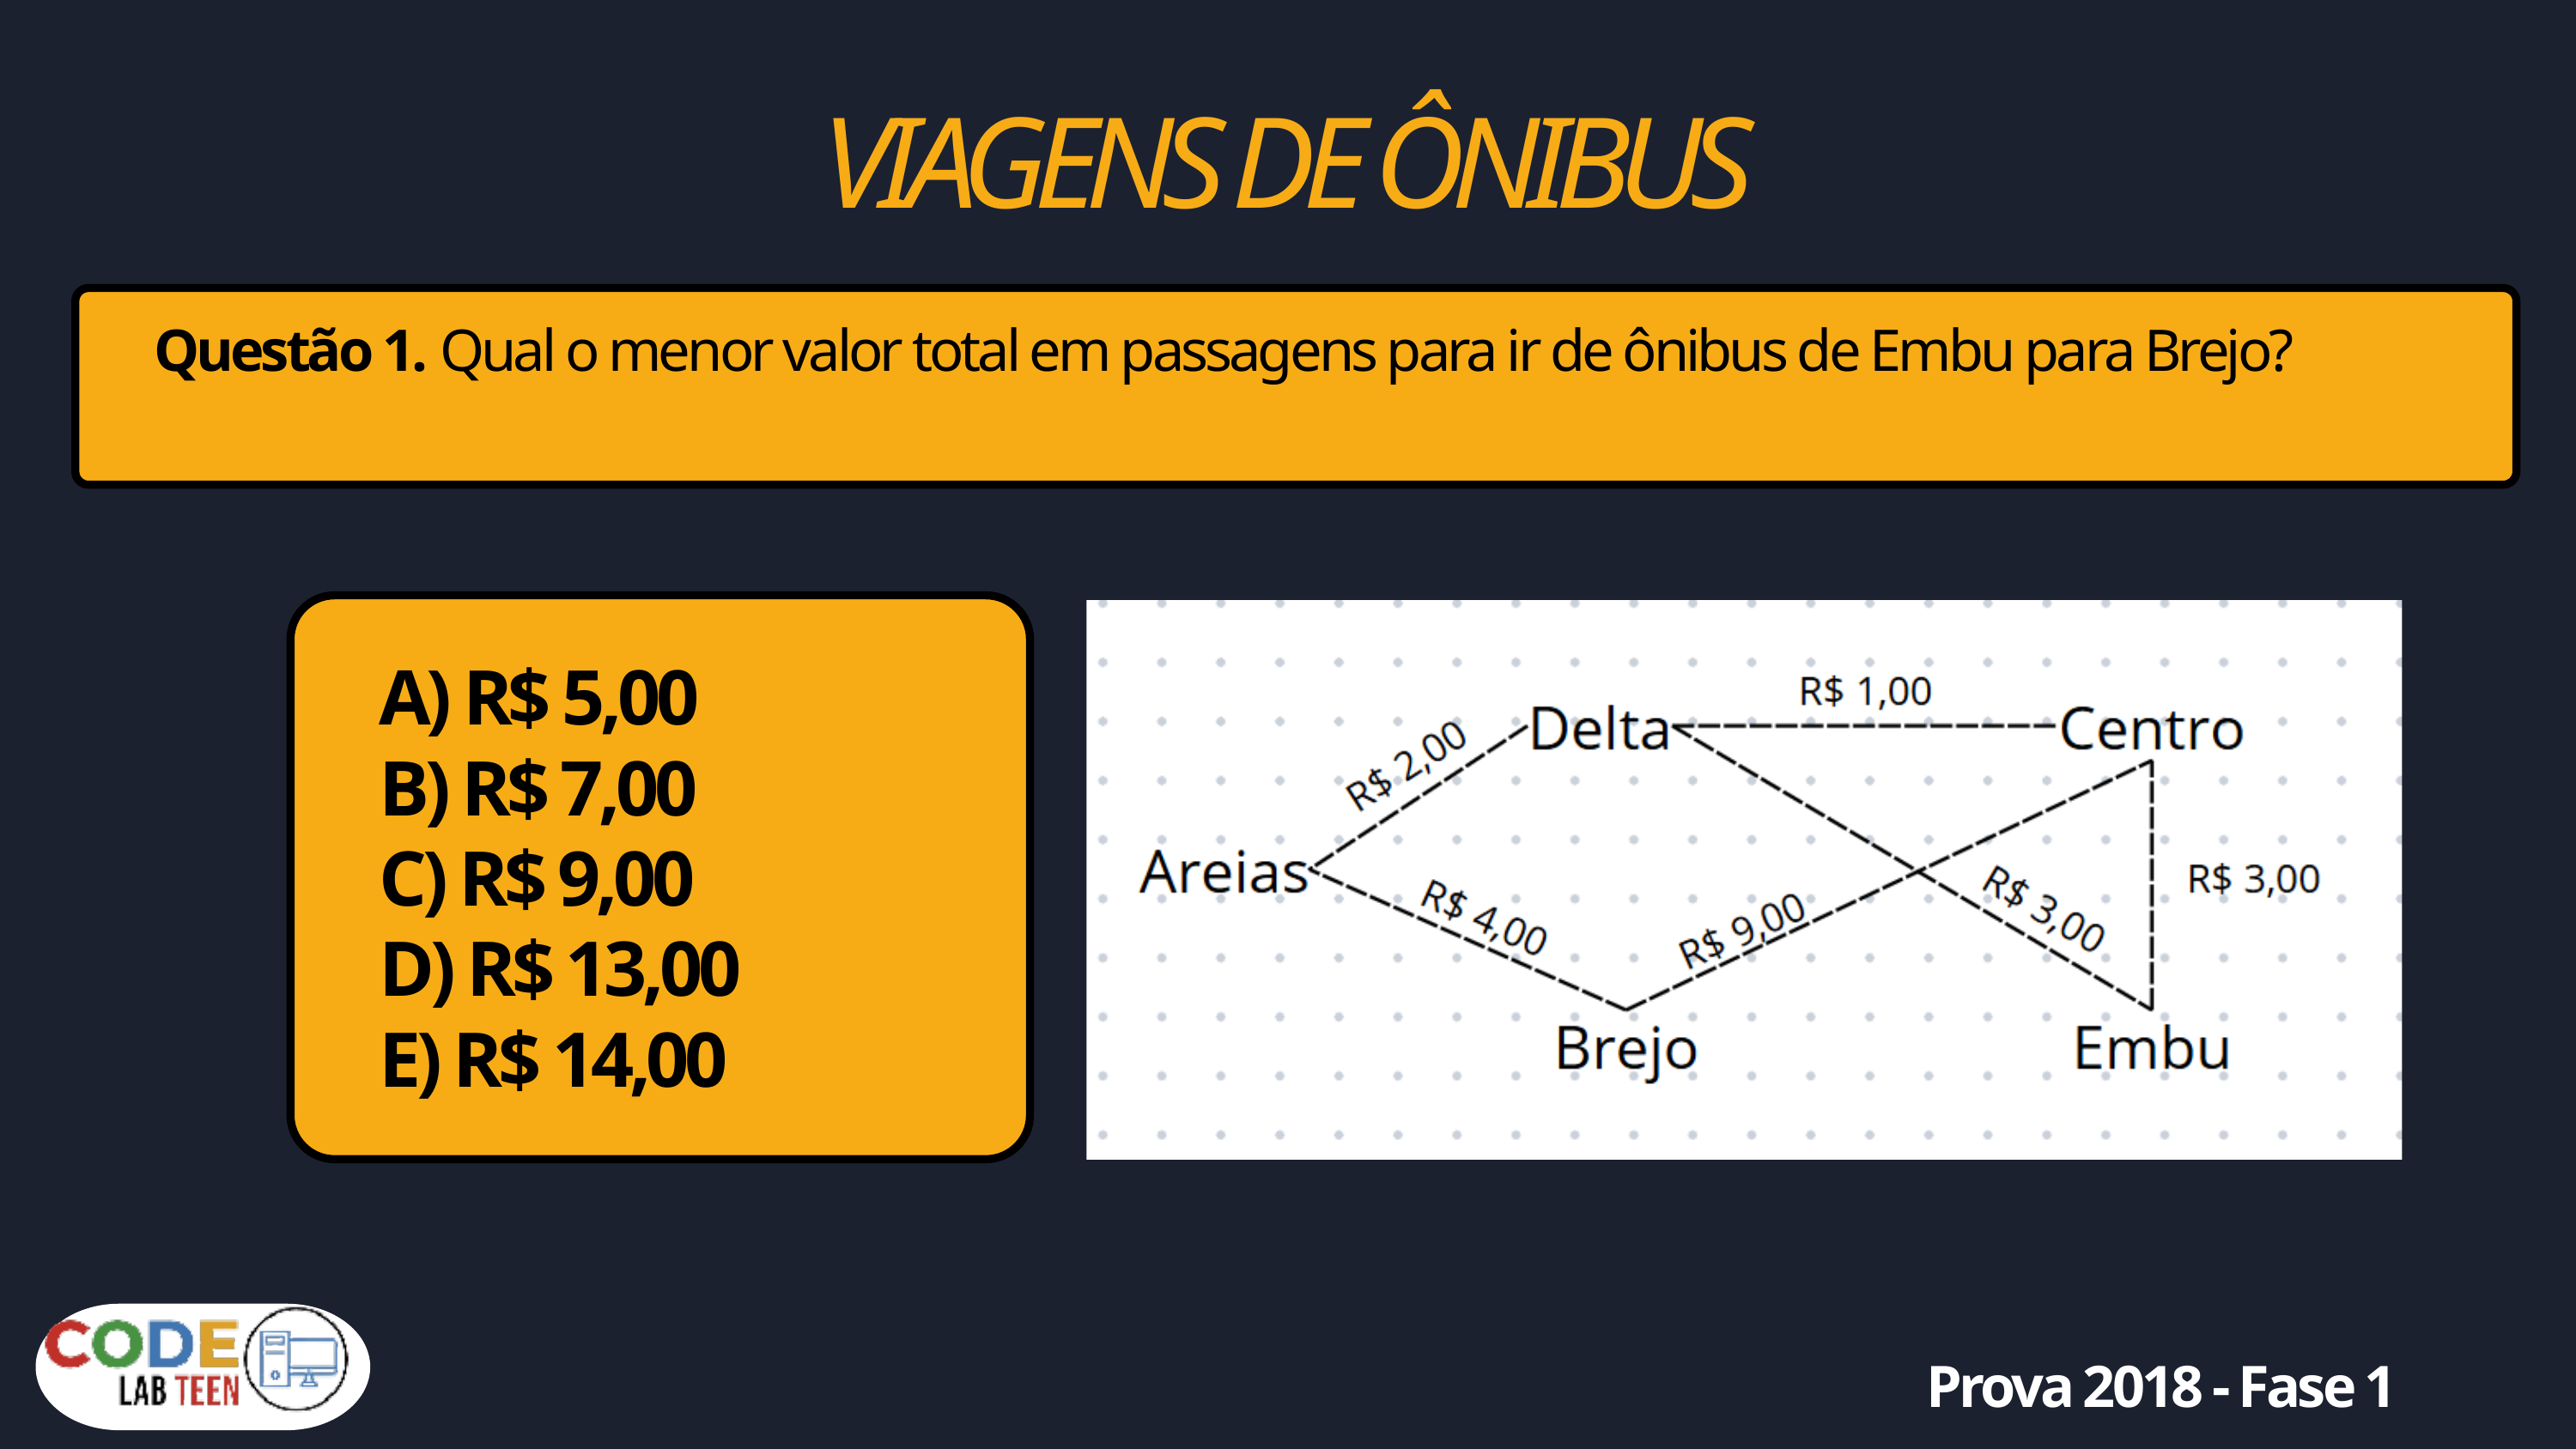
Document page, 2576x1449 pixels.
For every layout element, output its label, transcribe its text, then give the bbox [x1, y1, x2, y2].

text_box [1086, 600, 2403, 1160]
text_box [8, 1284, 398, 1449]
text_box Prova 2018 - Fase 1 [1926, 1349, 2549, 1419]
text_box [290, 595, 1030, 1160]
text_box VIAGENS DE ÔNIBUS [173, 60, 2403, 233]
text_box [75, 288, 2517, 485]
